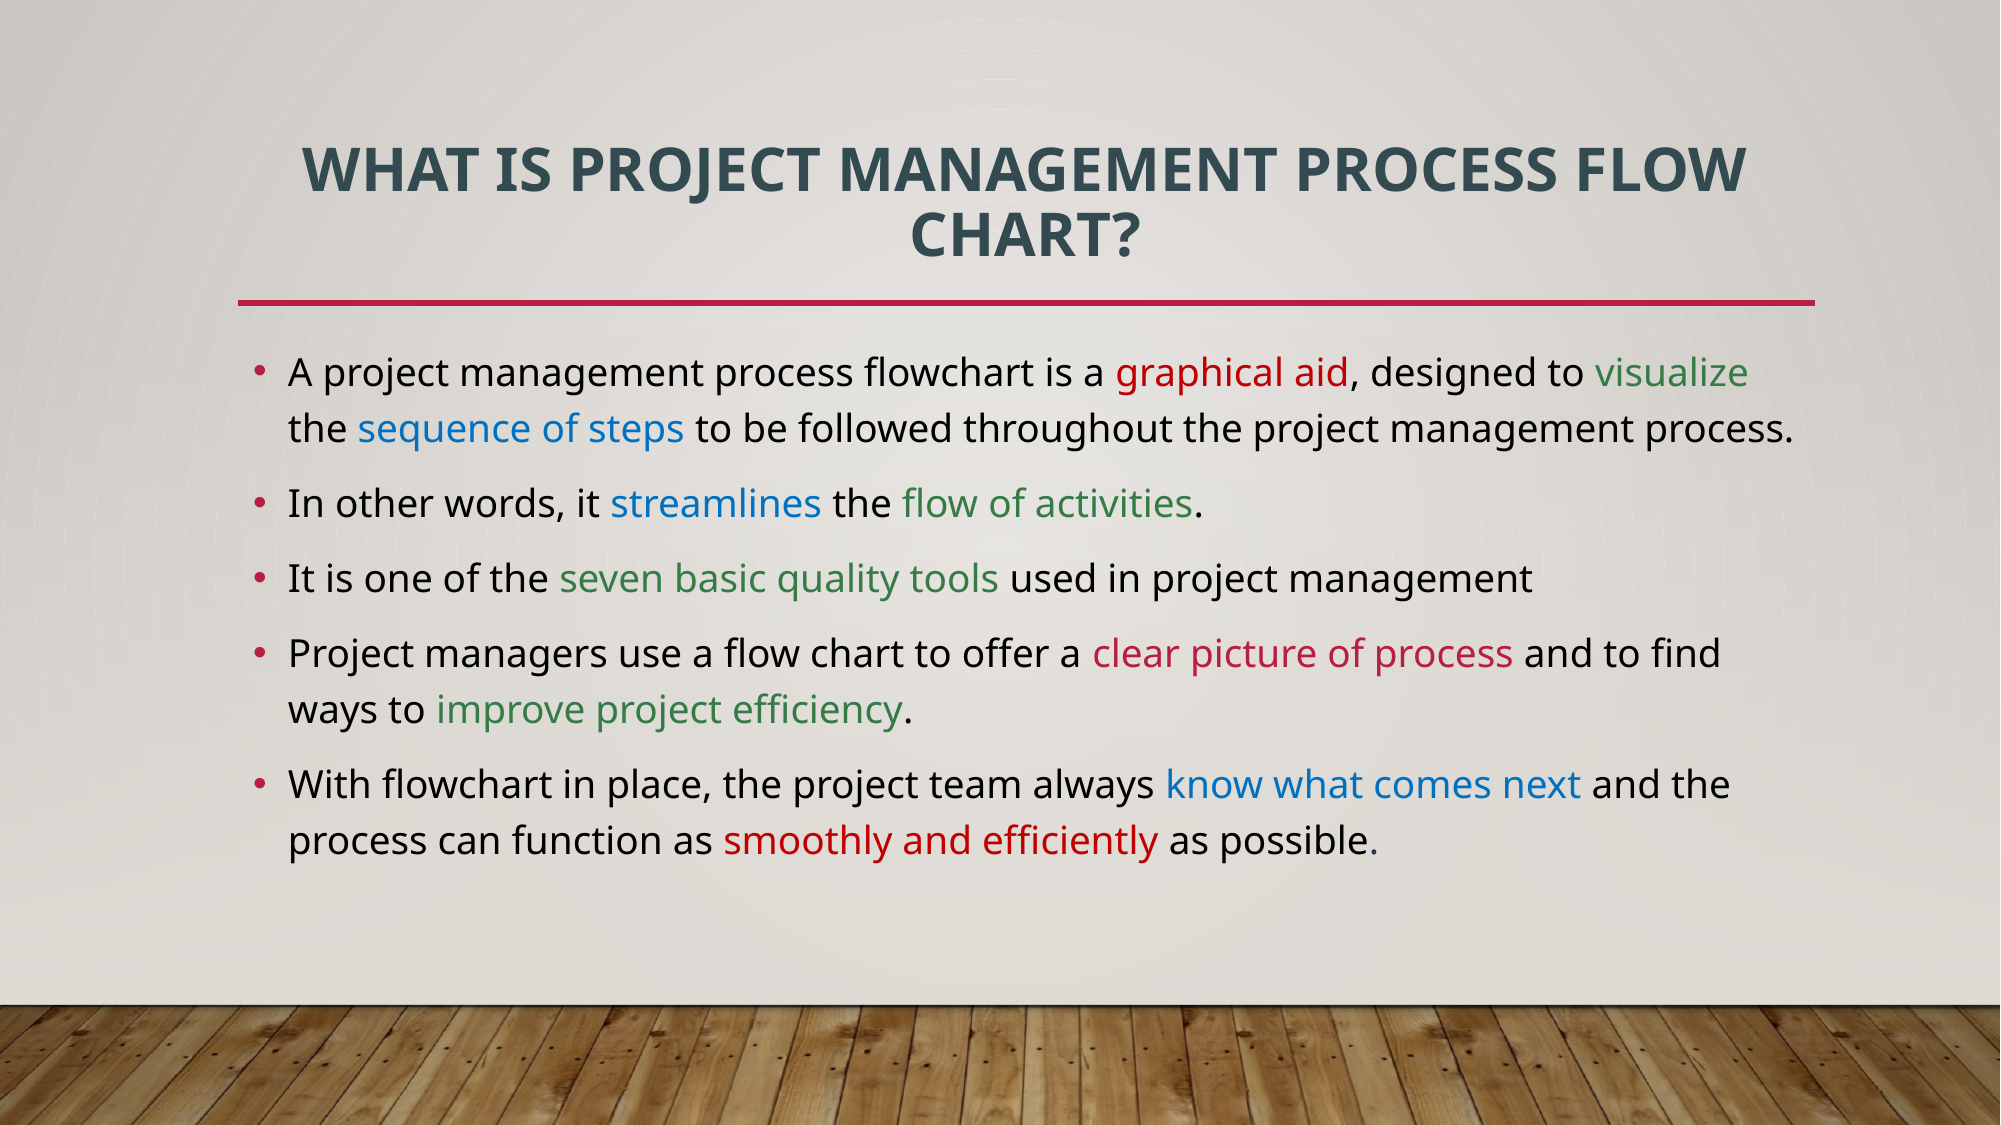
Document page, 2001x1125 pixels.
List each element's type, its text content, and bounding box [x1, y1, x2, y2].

picture [0, 1005, 2000, 1125]
list A project management process flowchart is a graphical aid, designed to visualize the sequence of steps to be followed throughout the project management process. In other words, it streamlines the flow of activities. It is one of the seven basic quality tools used in project management Project managers use a flow chart to offer a clear picture of process and to find ways to improve project efficiency. With flowchart in place, the project team always know what comes next and the process can function as smoothly and efficiently as possible. [238, 330, 1814, 897]
title What is project management process Flow chart? [238, 131, 1814, 305]
